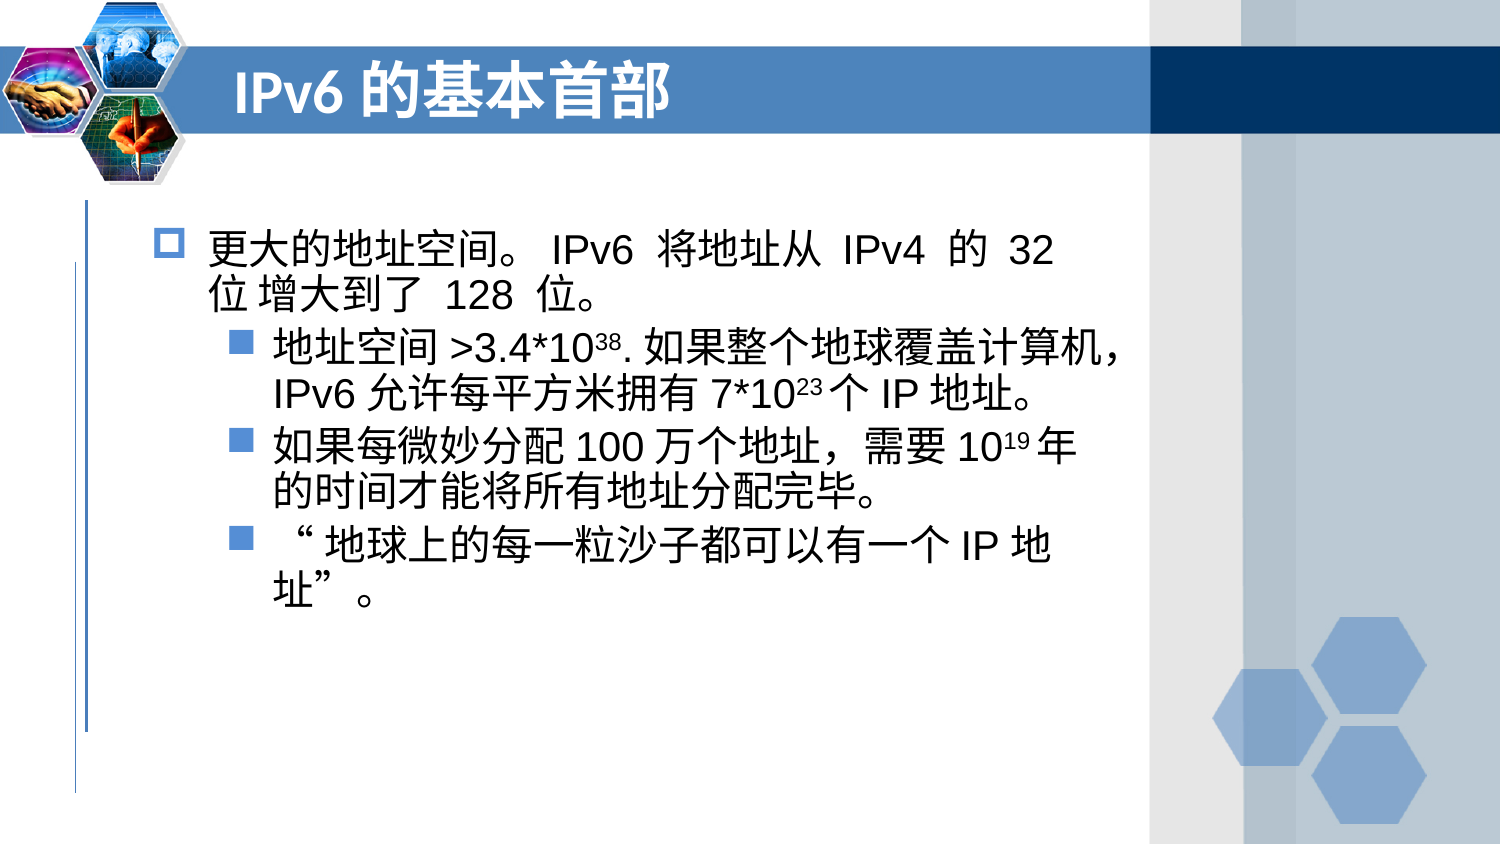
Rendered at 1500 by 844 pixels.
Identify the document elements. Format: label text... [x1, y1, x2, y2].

list 更大的地址空间。IPv6 将地址从 IPv4 的 32 位 增大到了 128 位。 地址空间>3.4*1038.如果整个地球覆盖计算机，IPv6允许每平方米拥有7*1023个IP地址。 如果每微妙分配100万个地址，需要1019年的时间才能将所有地址分配完毕。 “地球上的每一粒沙子都可以有一个IP地址”。 [135, 221, 1128, 780]
list IPv6的基本首部 [218, 43, 1188, 139]
picture [0, 0, 1500, 844]
